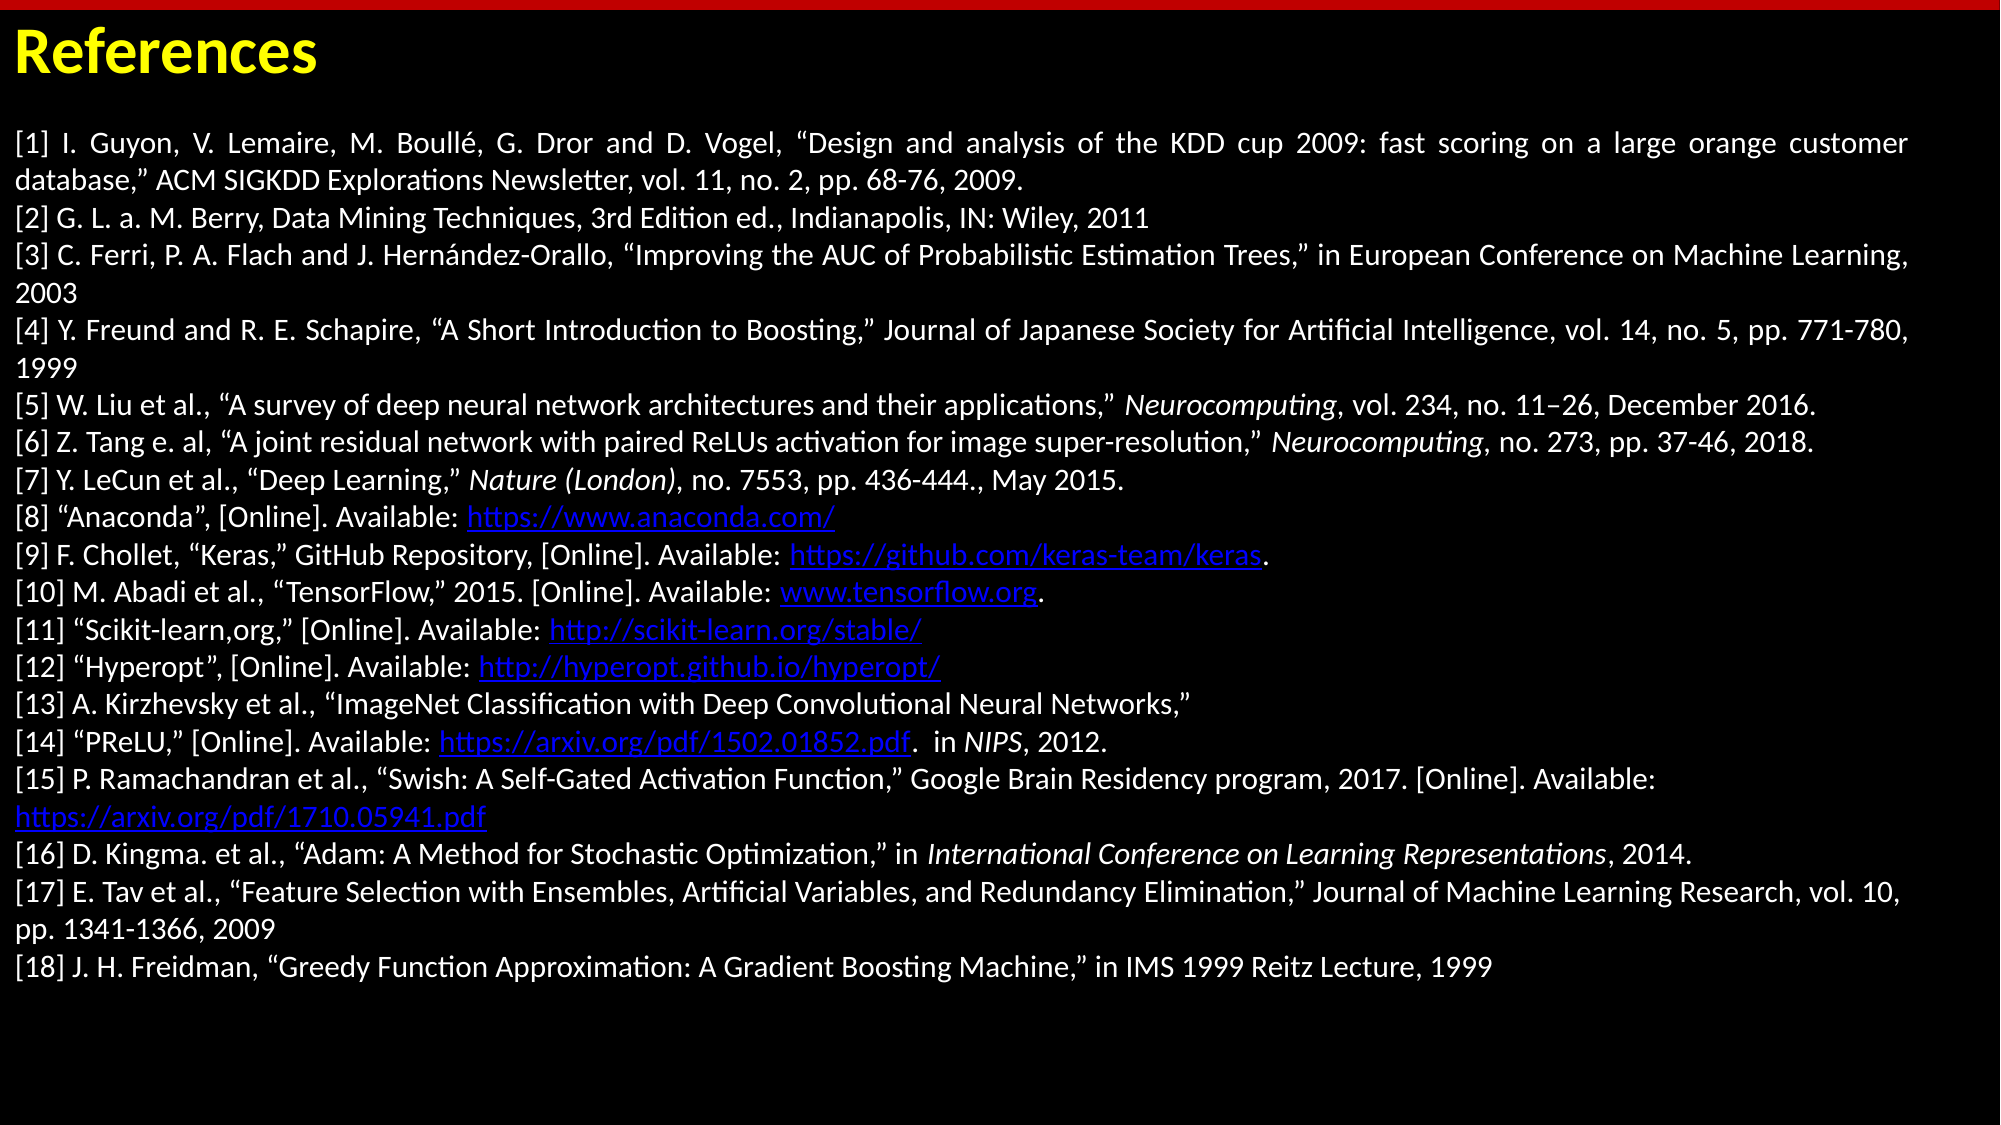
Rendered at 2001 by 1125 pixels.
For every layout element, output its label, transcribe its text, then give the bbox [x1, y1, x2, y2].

text_box References [1] I. Guyon, V. Lemaire, M. Boullé, G. Dror and D. Vogel, “Design and analysis of the KDD cup 2009: fast scoring on a large orange customer database,” ACM SIGKDD Explorations Newsletter, vol. 11, no. 2, pp. 68-76, 2009. [2] G. L. a. M. Berry, Data Mining Techniques, 3rd Edition ed., Indianapolis, IN: Wiley, 2011 [3] C. Ferri, P. A. Flach and J. Hernández-Orallo, “Improving the AUC of Probabilistic Estimation Trees,” in European Conference on Machine Learning, 2003 [4] Y. Freund and R. E. Schapire, “A Short Introduction to Boosting,” Journal of Japanese Society for Artificial Intelligence, vol. 14, no. 5, pp. 771-780, 1999 [5] W. Liu et al., “A survey of deep neural network architectures and their applications,” Neurocomputing, vol. 234, no. 11–26, December 2016. [6] Z. Tang e. al, “A joint residual network with paired ReLUs activation for image super-resolution,” Neurocomputing, no. 273, pp. 37-46, 2018. [7] Y. LeCun et al., “Deep Learning,” Nature (London), no. 7553, pp. 436-444., May 2015. [8] “Anaconda”, [Online]. Available: https://www.anaconda.com/ [9] F. Chollet, “Keras,” GitHub Repository, [Online]. Available: https://github.com/keras-team/keras. [10] M. Abadi et al., “TensorFlow,” 2015. [Online]. Available: www.tensorflow.org. [11] “Scikit-learn,org,” [Online]. Available: http://scikit-learn.org/stable/ [12] “Hyperopt”, [Online]. Available: http://hyperopt.github.io/hyperopt/ [13] A. Kirzhevsky et al., “ImageNet Classification with Deep Convolutional Neural Networks,” [14] “PReLU,” [Online]. Available: https://arxiv.org/pdf/1502.01852.pdf. in NIPS, 2012. [15] P. Ramachandran et al., “Swish: A Self-Gated Activation Function,” Google Brain Residency program, 2017. [Online]. Available: https://arxiv.org/pdf/1710.05941.pdf [16] D. Kingma. et al., “Adam: A Method for Stochastic Optimization,” in International Conference on Learning Representations, 2014. [17] E. Tav et al., “Feature Selection with Ensembles, Artificial Variables, and Redundancy Elimination,” Journal of Machine Learning Research, vol. 10, pp. 1341-1366, 2009 [18] J. H. Freidman, “Greedy Function Approximation: A Gradient Boosting Machine,” in IMS 1999 Reitz Lecture, 1999 [0, 0, 1928, 1125]
text_box [1928, 0, 2000, 12]
